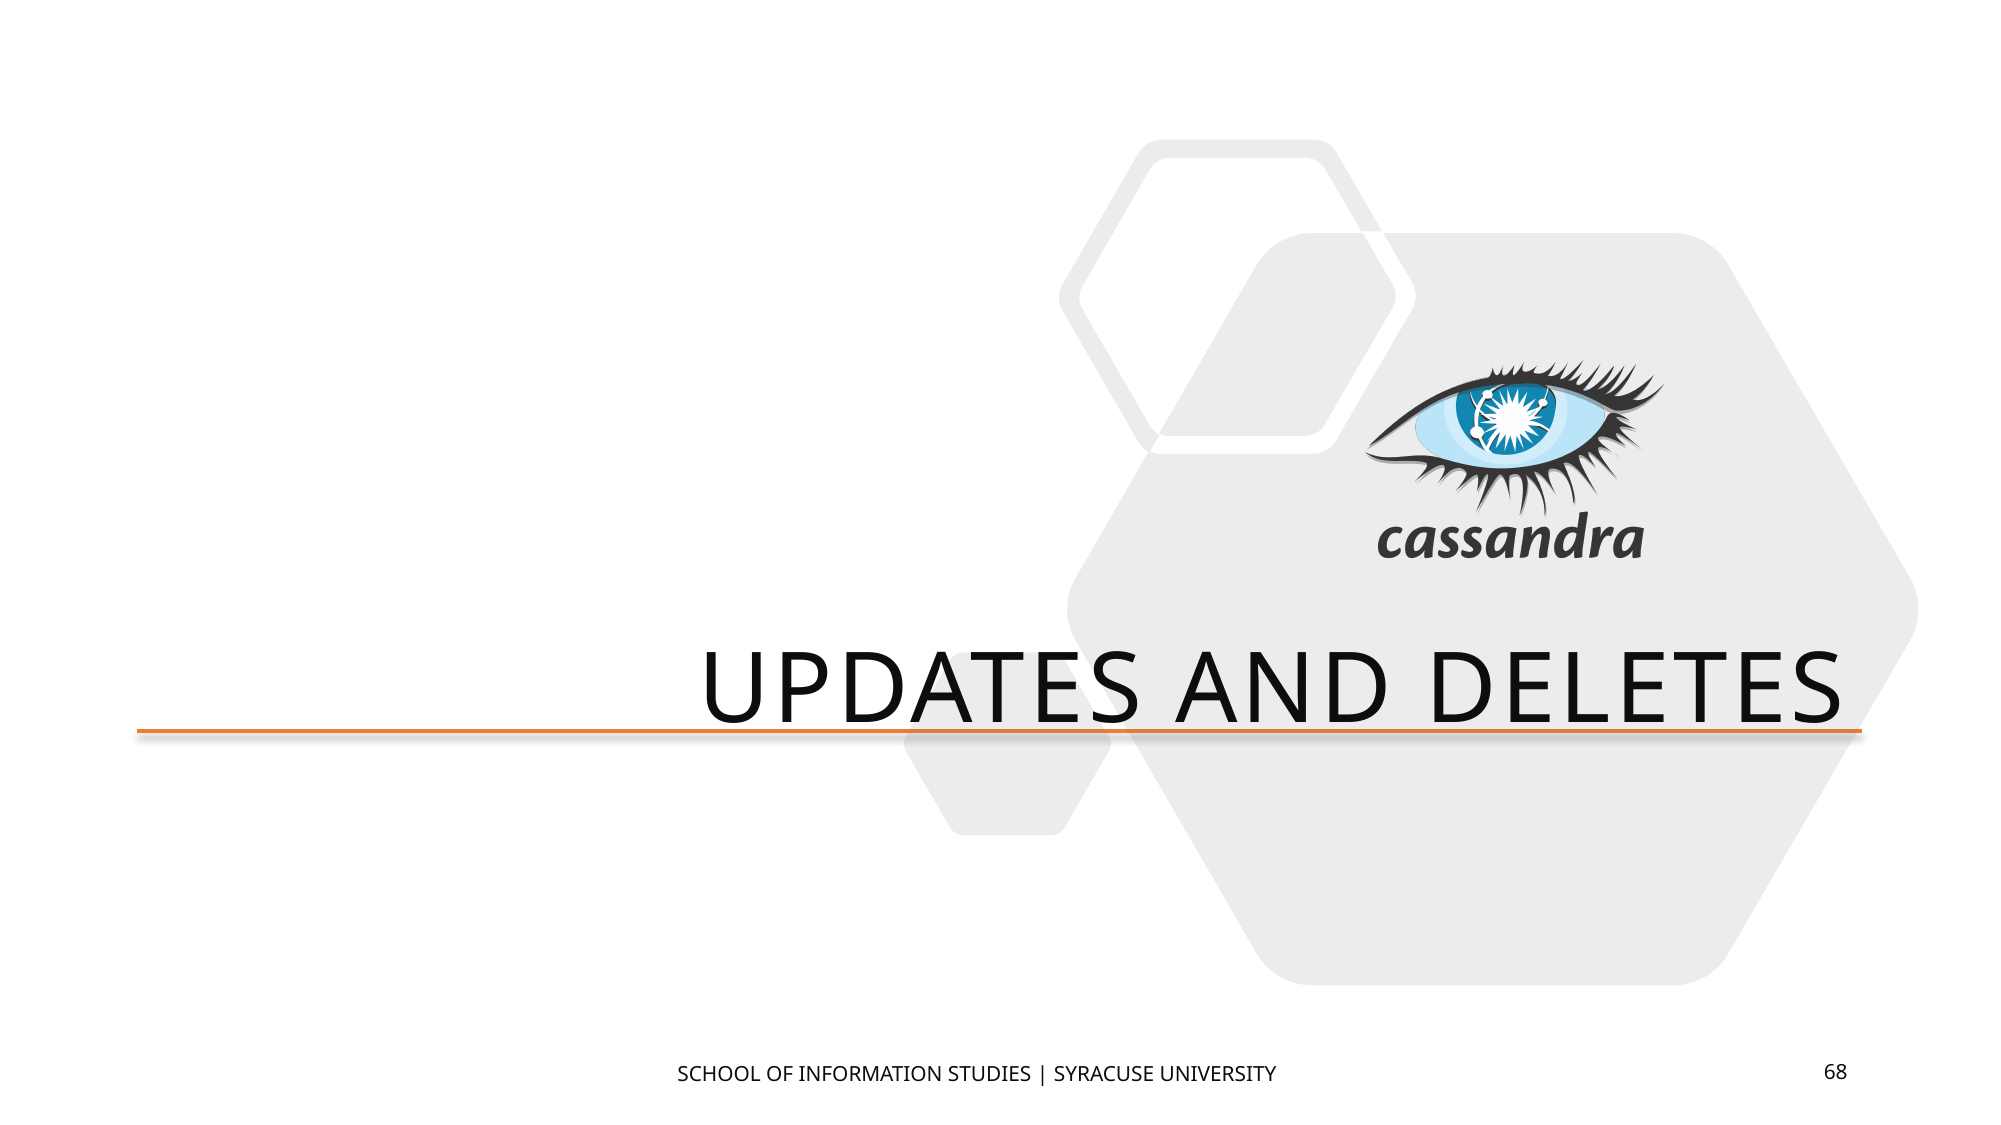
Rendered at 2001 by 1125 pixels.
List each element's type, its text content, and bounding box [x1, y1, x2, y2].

picture [1359, 354, 1670, 563]
title Updates and Deletes [136, 280, 1862, 749]
slide_number 68 [1412, 1042, 1863, 1103]
footer School of Information Studies | Syracuse University [662, 1042, 1338, 1103]
